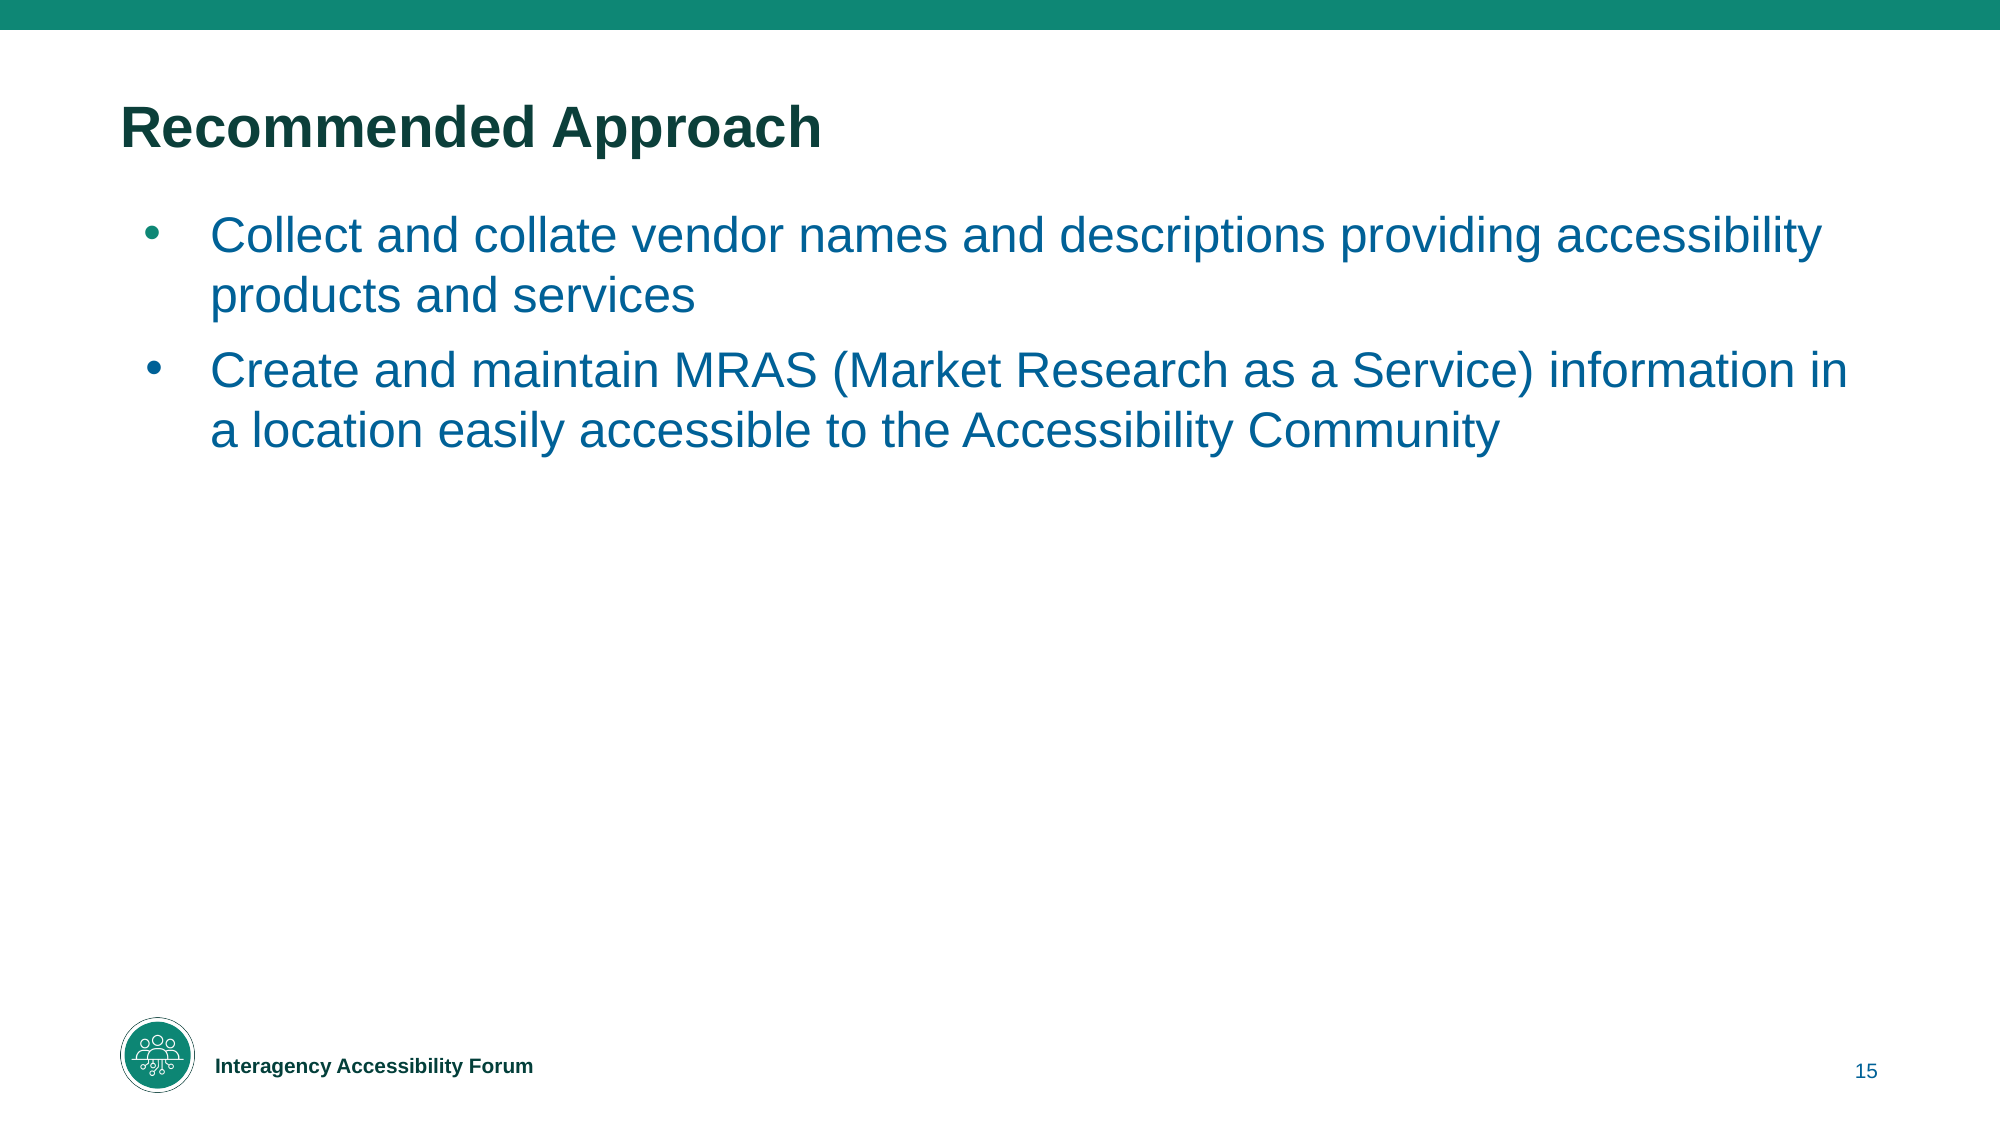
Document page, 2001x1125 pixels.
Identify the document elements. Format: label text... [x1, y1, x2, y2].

title Recommended Approach [120, 90, 1879, 195]
picture [120, 1017, 195, 1093]
list Collect and collate vendor names and descriptions providing accessibility products and services Create and maintain MRAS (Market Research as a Service) information in a location easily accessible to the Accessibility Community [120, 195, 1879, 1012]
